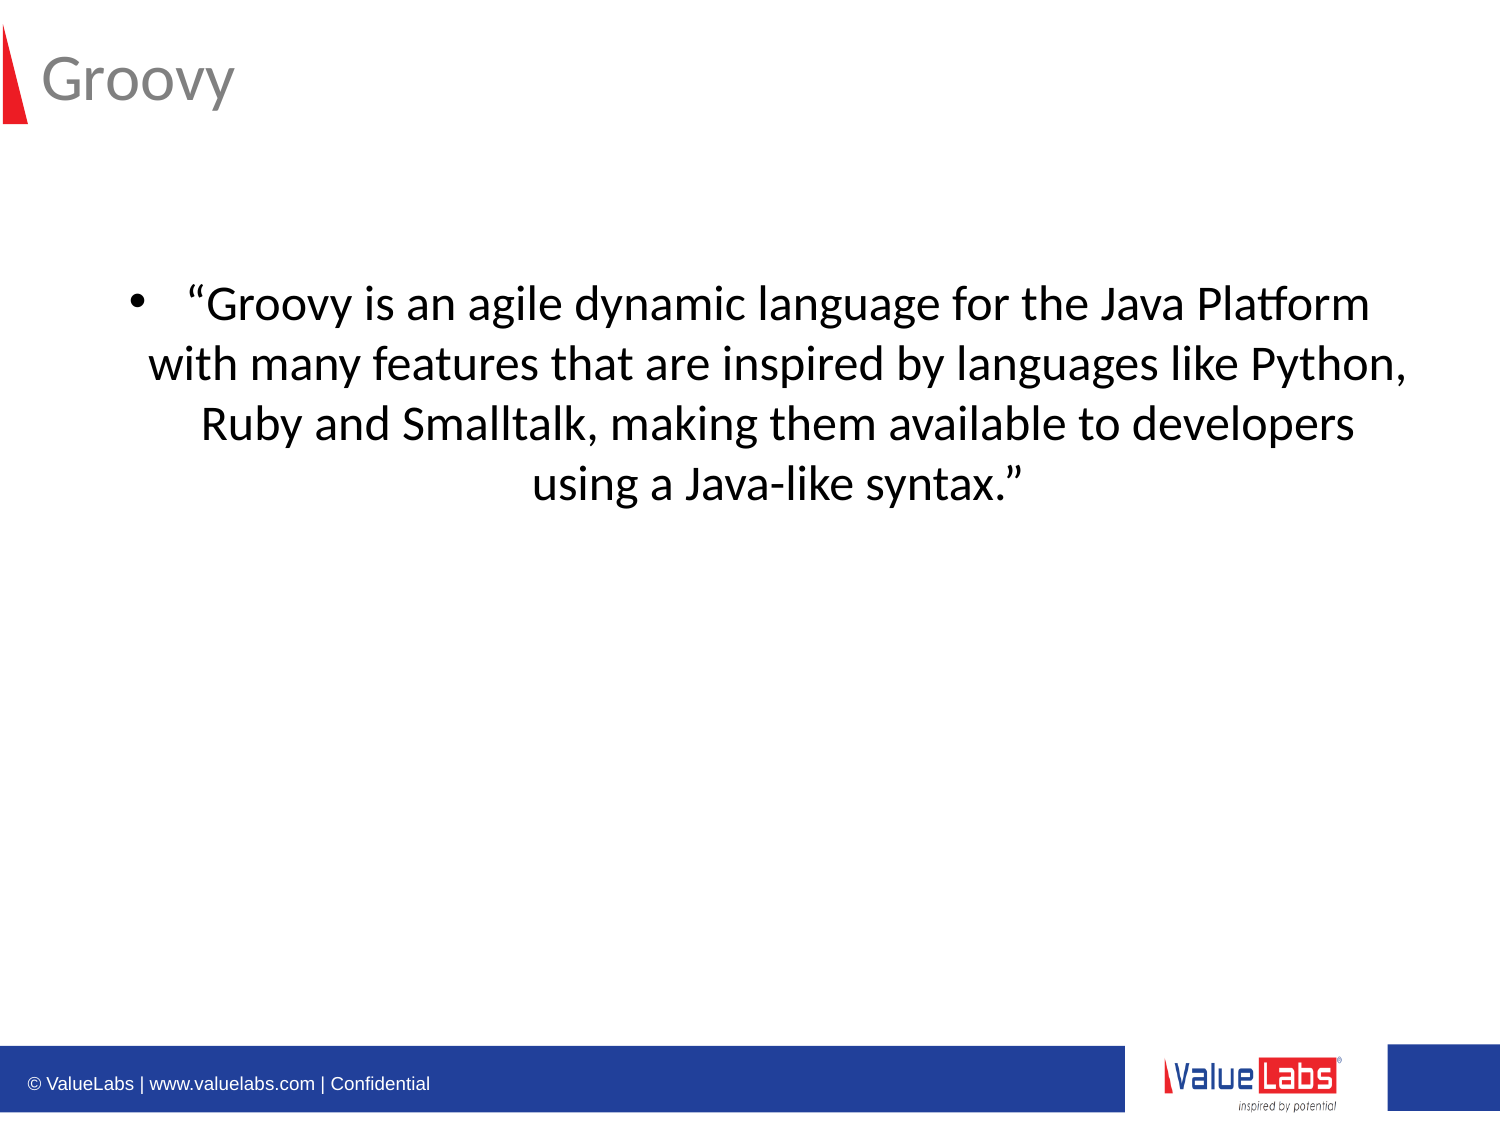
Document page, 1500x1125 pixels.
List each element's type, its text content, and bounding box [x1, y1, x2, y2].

title Groovy [26, 0, 1376, 153]
picture [1162, 1054, 1343, 1113]
list “Groovy is an agile dynamic language for the Java Platform with many features that are inspired by languages like Python, Ruby and Smalltalk, making them available to developers using a Java-like syntax.” [75, 262, 1425, 1005]
